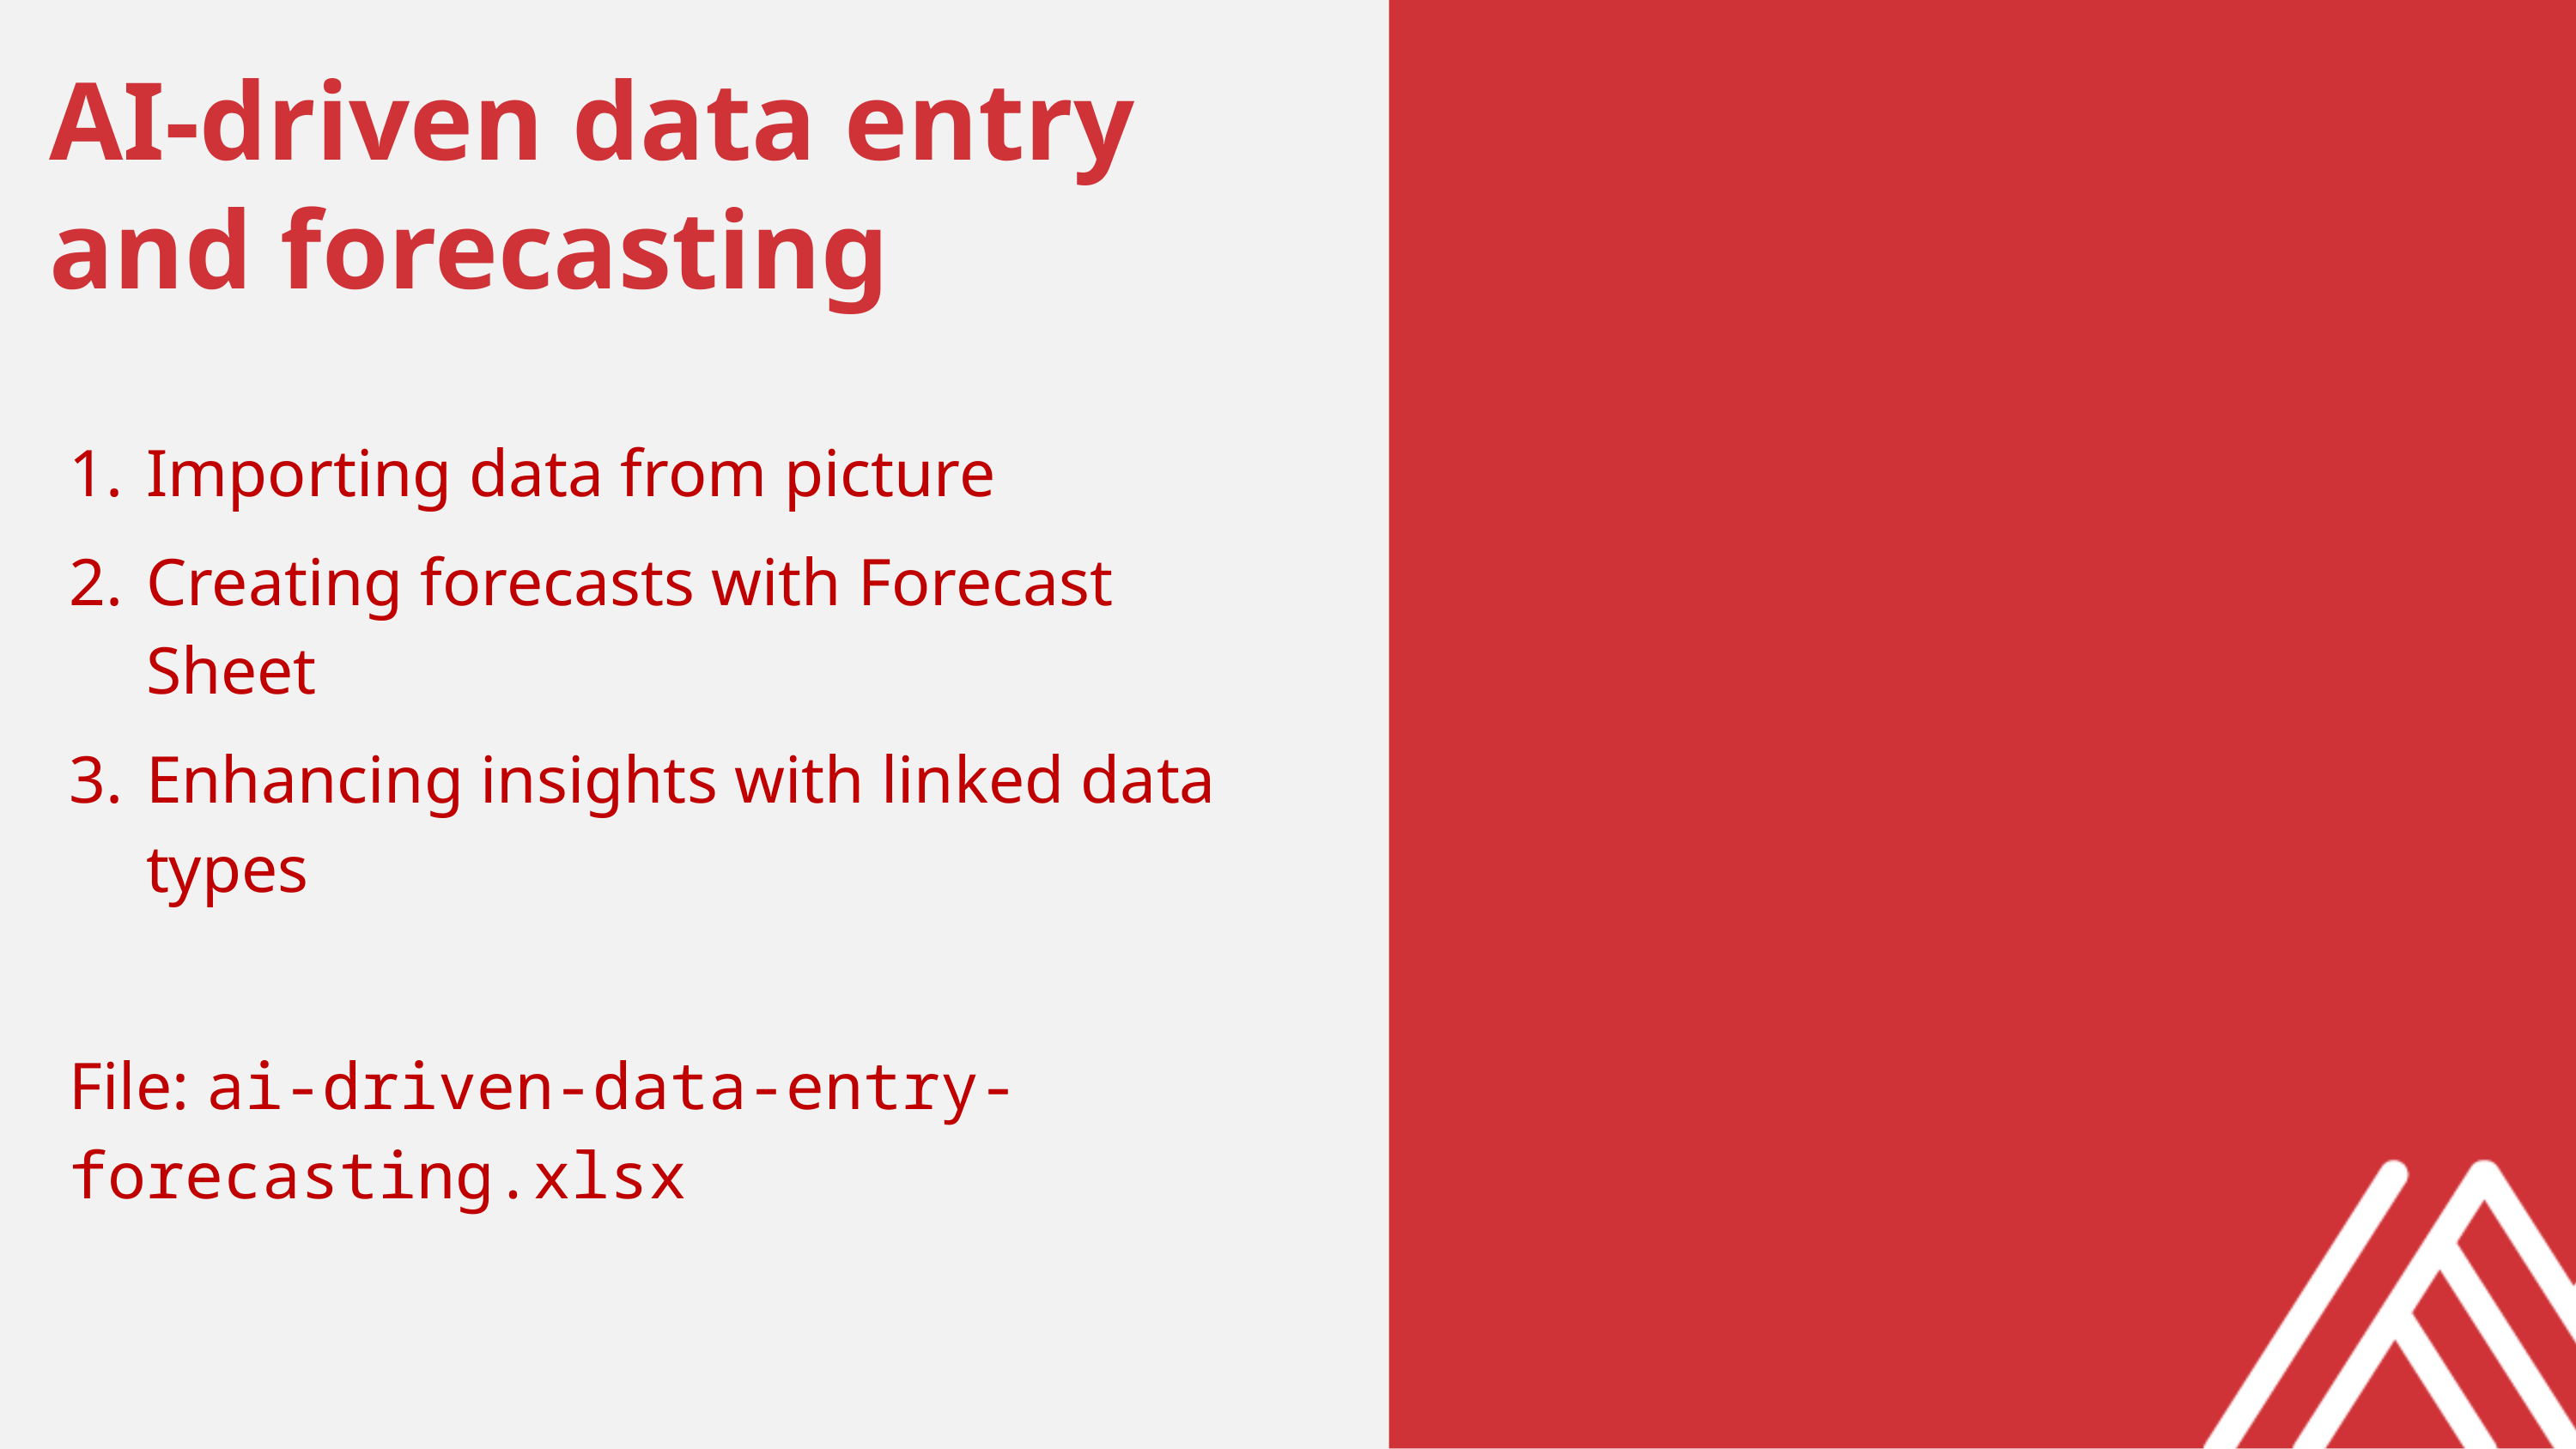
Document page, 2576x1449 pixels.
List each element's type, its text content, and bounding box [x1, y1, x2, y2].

picture [2194, 1062, 2576, 1449]
text_box [1388, 0, 2576, 1449]
text_box AI-driven data entry and forecasting Importing data from picture Creating forecasts with Forecast Sheet Enhancing insights with linked data types File: ai-driven-data-entry-forecasting.xlsx [36, 46, 1291, 1347]
